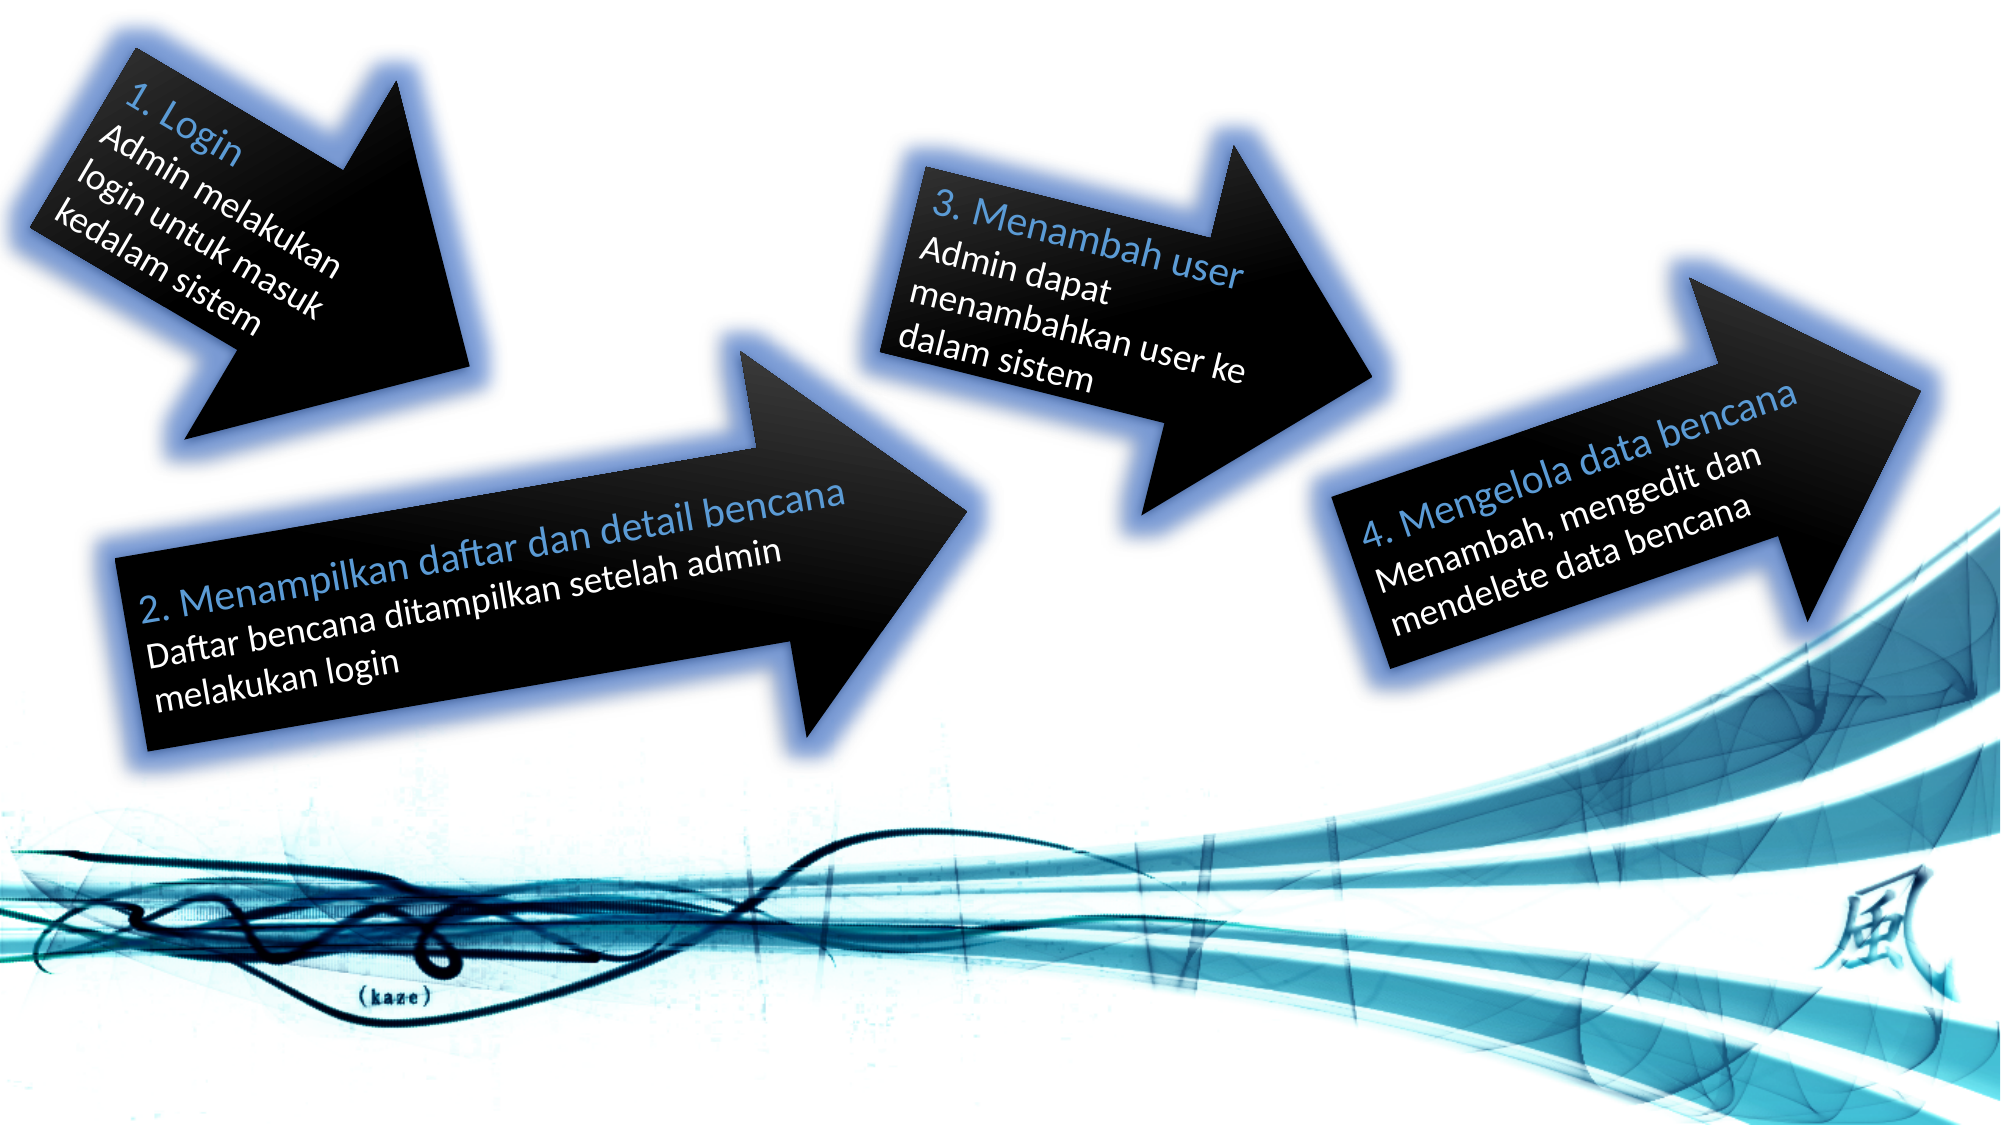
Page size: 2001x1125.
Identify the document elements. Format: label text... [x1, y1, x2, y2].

text_box 4. Mengelola data bencana Menambah, mengedit dan mendelete data bencana [1331, 277, 1921, 669]
text_box 2. Menampilkan daftar dan detail bencana Daftar bencana ditampilkan setelah admin melakukan login [114, 351, 967, 752]
text_box 3. Menambah user Admin dapat menambahkan user ke dalam sistem [879, 145, 1373, 516]
text_box 1. Login Admin melakukan login untuk masuk kedalam sistem [30, 48, 470, 440]
picture [0, 0, 2001, 1125]
